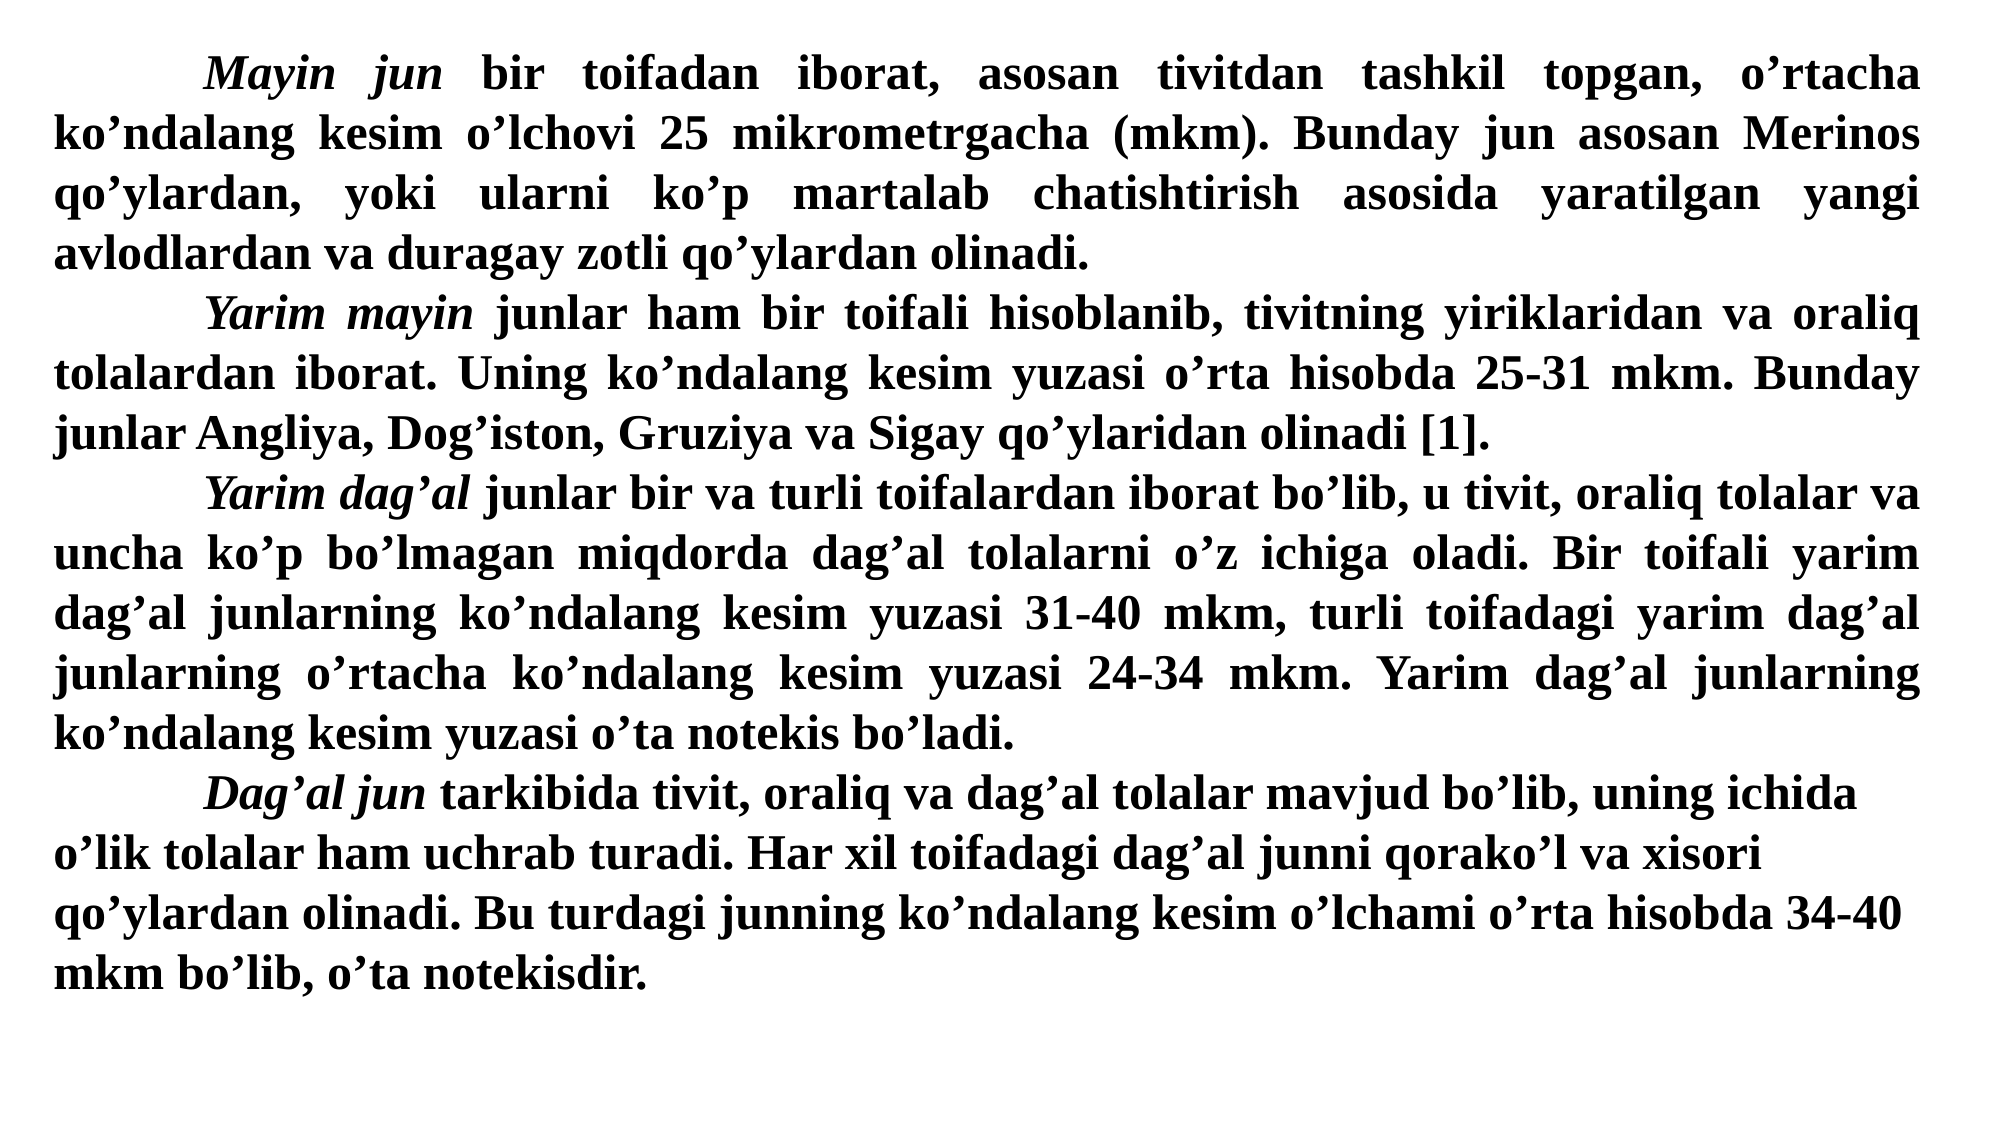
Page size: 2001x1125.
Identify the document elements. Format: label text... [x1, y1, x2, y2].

text_box Mayin jun bir toifadan iborat, asosan tivitdan tashkil topgan, o’rtacha ko’ndalang kesim o’lchovi 25 mikrometrgacha (mkm). Bunday jun asosan Merinos qo’ylardan, yoki ularni ko’p martalab chatishtirish asosida yaratilgan yangi avlodlardan va duragay zotli qo’ylardan olinadi. Yarim mayin junlar ham bir toifali hisoblanib, tivitning yiriklaridan va oraliq tolalardan iborat. Uning ko’ndalang kesim yuzasi o’rta hisobda 25-31 mkm. Bunday junlar Angliya, Dog’iston, Gruziya va Sigay qo’ylaridan olinadi [1]. Yarim dag’al junlar bir va turli toifalardan iborat bo’lib, u tivit, oraliq tolalar va uncha ko’p bo’lmagan miqdorda dag’al tolalarni o’z ichiga oladi. Bir toifali yarim dag’al junlarning ko’ndalang kesim yuzasi 31-40 mkm, turli toifadagi yarim dag’al junlarning o’rtacha ko’ndalang kesim yuzasi 24-34 mkm. Yarim dag’al junlarning ko’ndalang kesim yuzasi o’ta notekis bo’ladi. Dag’al jun tarkibida tivit, oraliq va dag’al tolalar mavjud bo’lib, uning ichida o’lik tolalar ham uchrab turadi. Har xil toifadagi dag’al junni qorako’l va xisori qo’ylardan olinadi. Bu turdagi junning ko’ndalang kesim o’lchami o’rta hisobda 34-40 mkm bo’lib, o’ta notekisdir. [38, 31, 1937, 1007]
